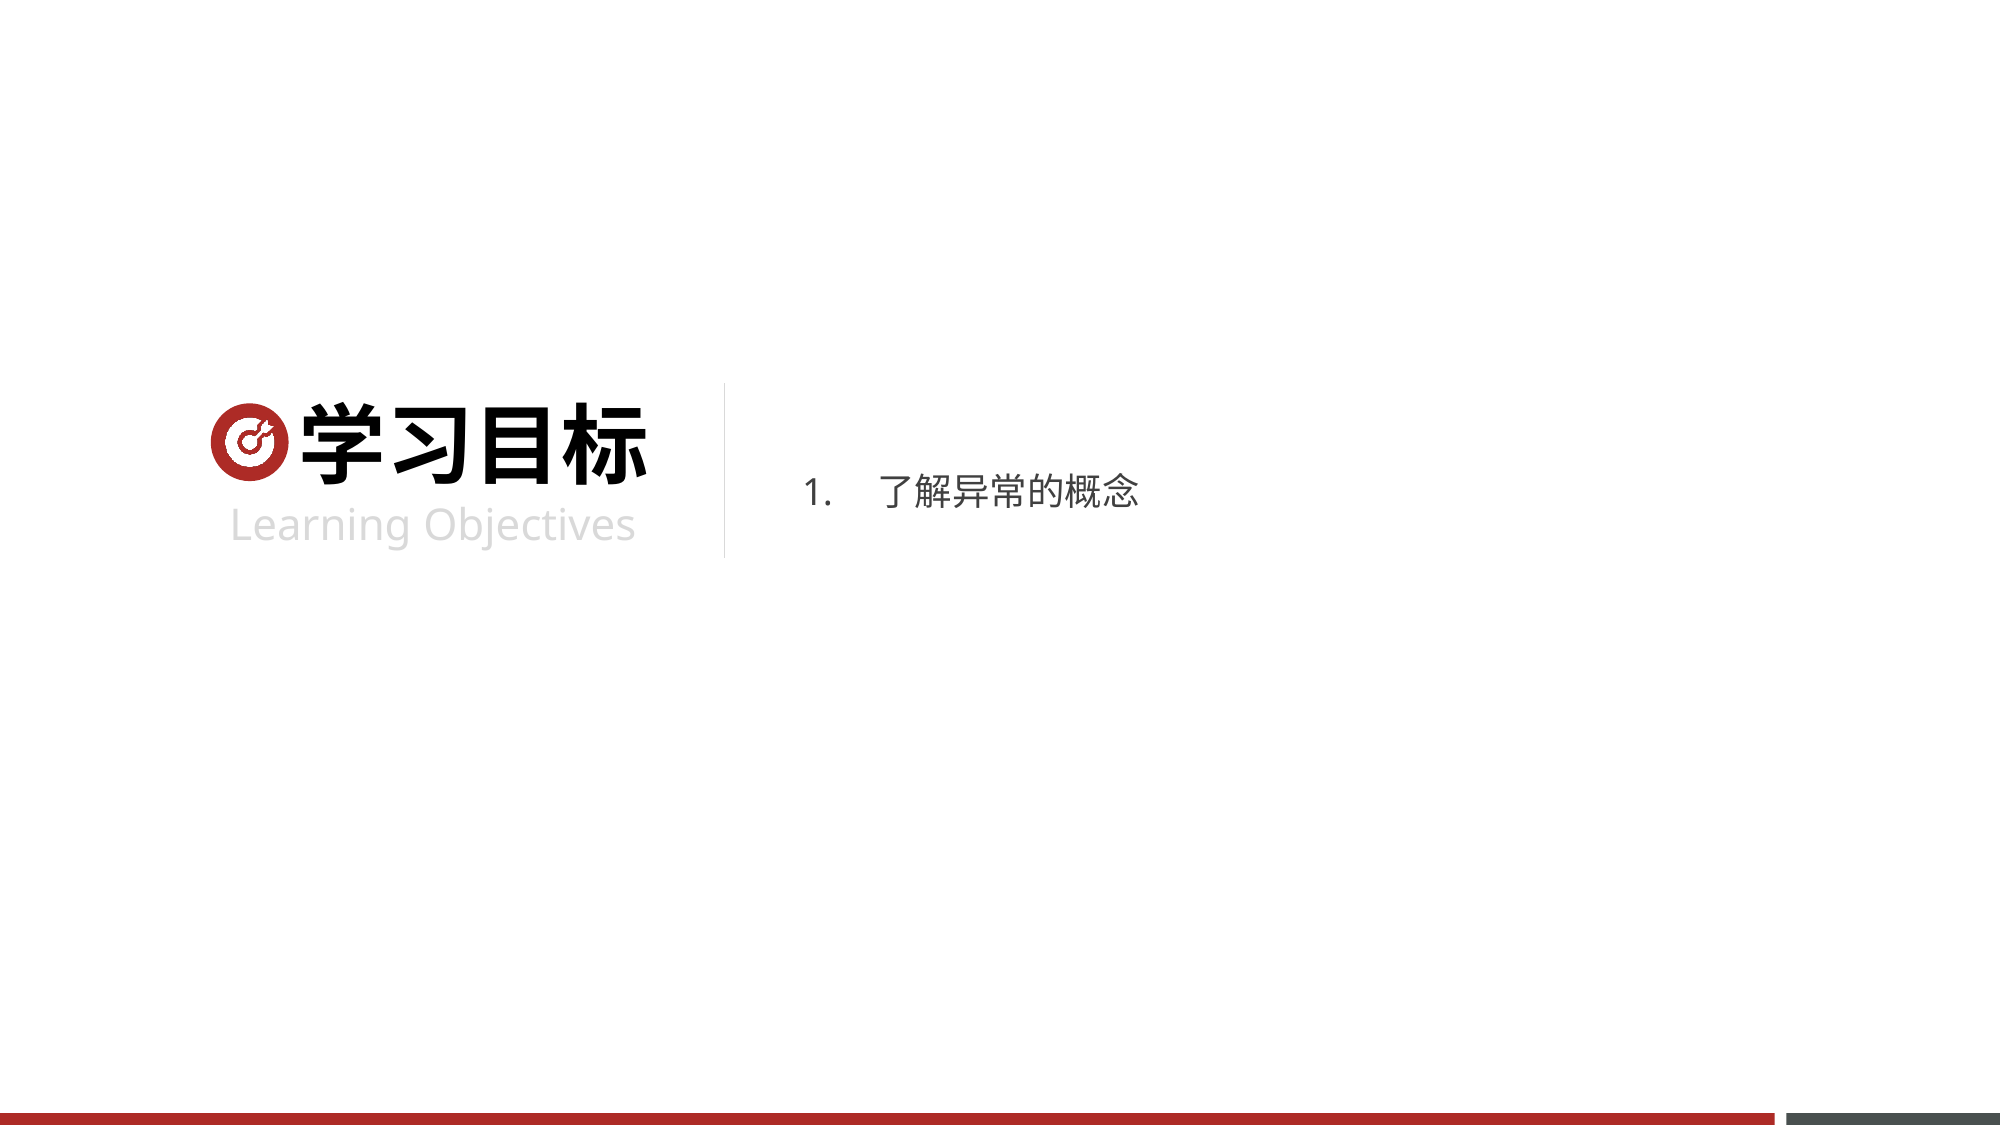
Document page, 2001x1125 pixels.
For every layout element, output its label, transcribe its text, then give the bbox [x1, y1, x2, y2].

picture [216, 408, 283, 476]
list 了解异常的概念 [787, 69, 1879, 866]
